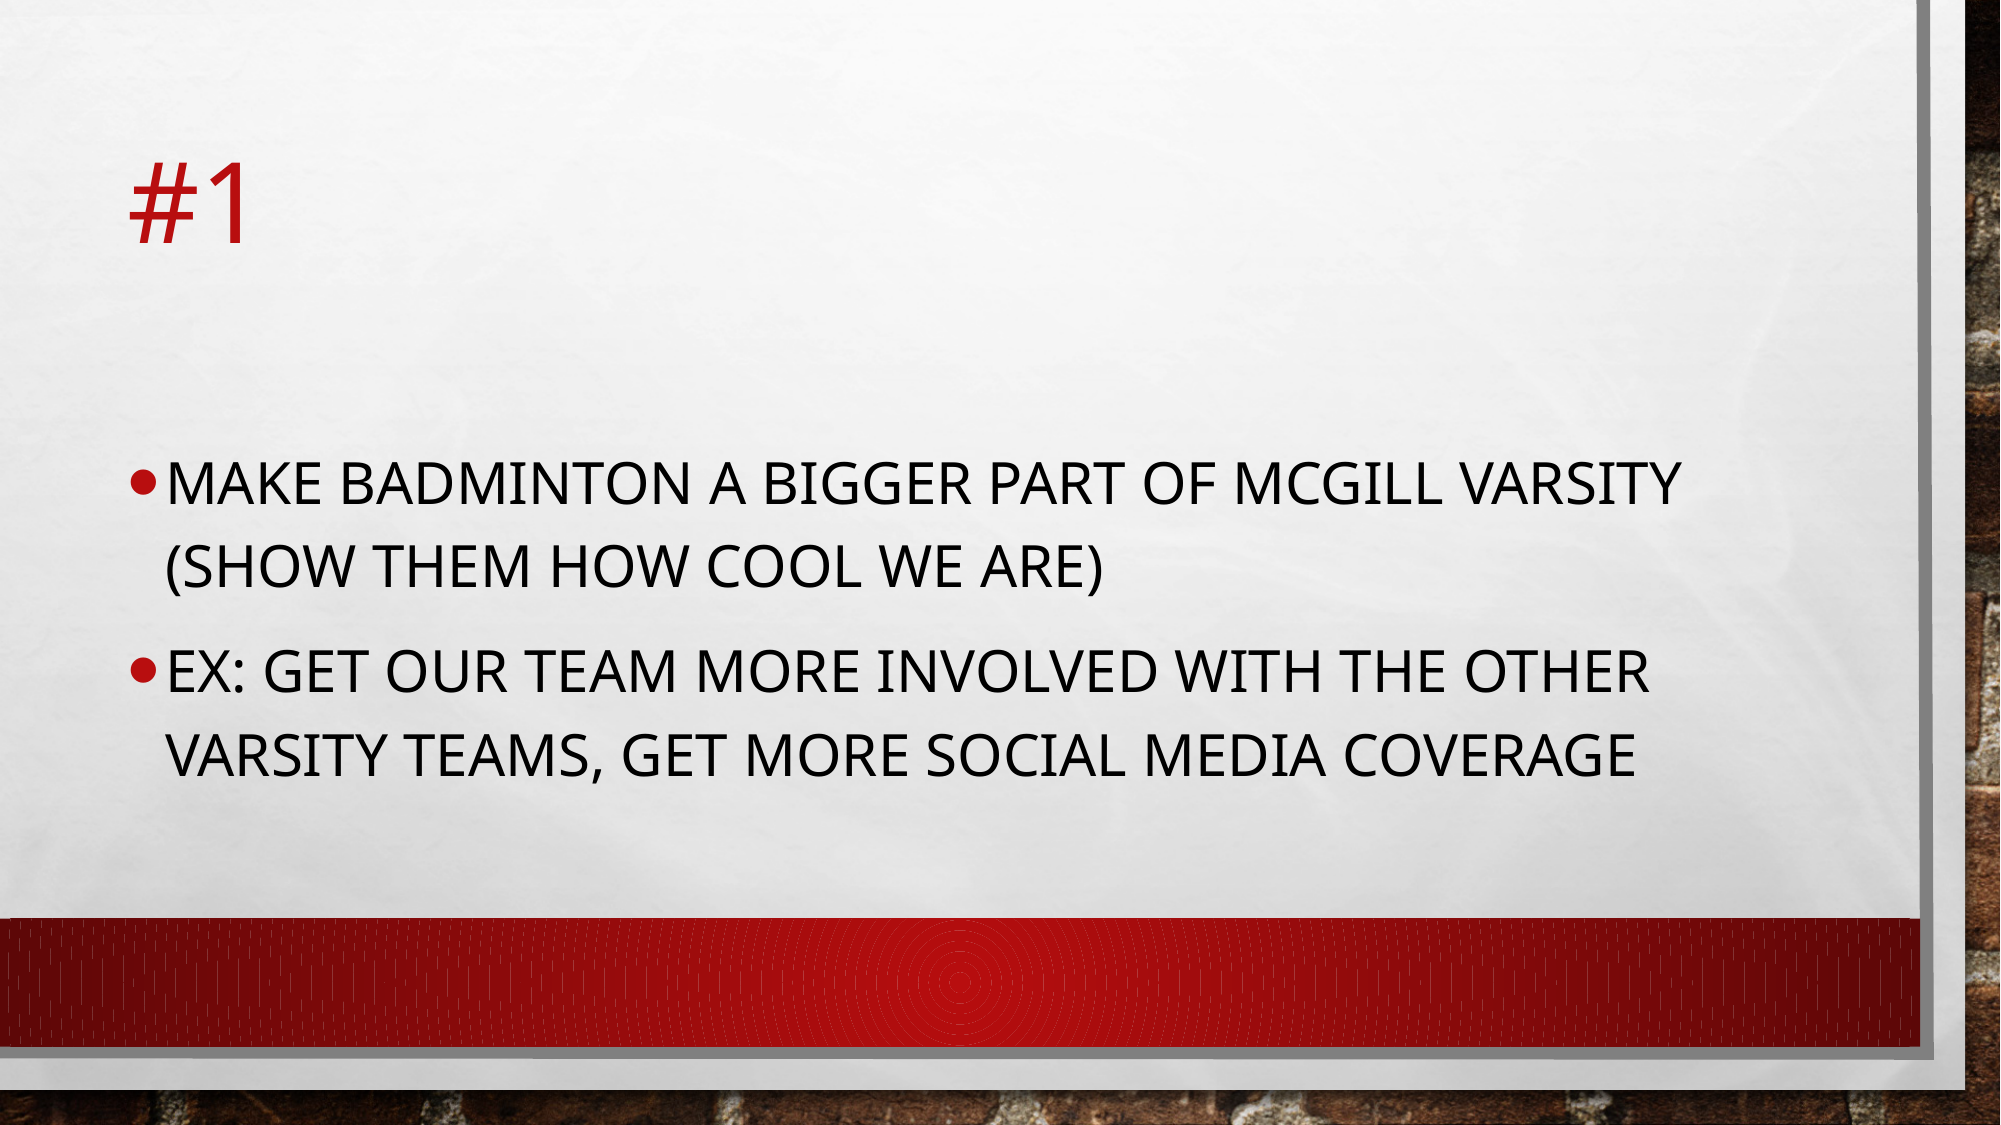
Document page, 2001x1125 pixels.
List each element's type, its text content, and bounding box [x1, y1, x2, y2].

list Make Badminton a bigger part of mcgill varsity (show them how cool we are) Ex: Get our team more involved with the other varsity teams, get more social media coverage [112, 338, 1818, 882]
title #1 [112, 112, 1818, 302]
picture [0, 0, 2000, 1125]
